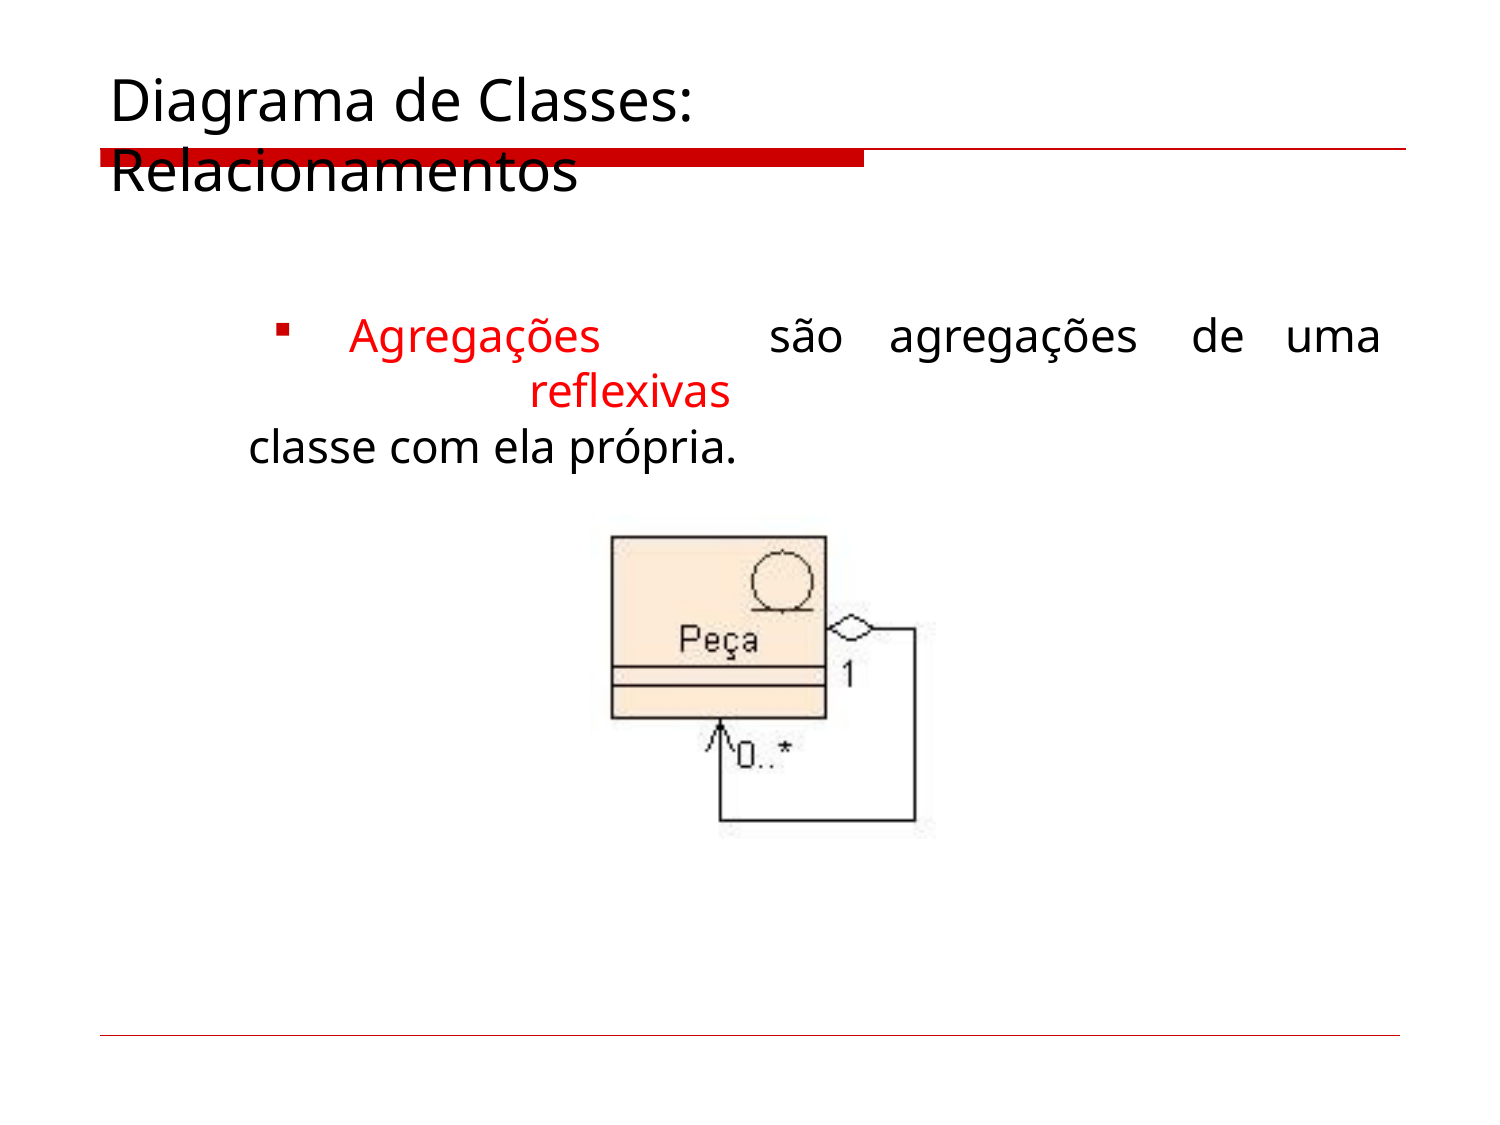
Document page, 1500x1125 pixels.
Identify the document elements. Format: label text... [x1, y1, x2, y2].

text_box são agregações de uma [767, 305, 1388, 363]
text_box Agregações reflexivas classe com ela própria. [125, 305, 739, 473]
picture [589, 515, 936, 840]
title Diagrama de Classes: Relacionamentos [107, 60, 1154, 251]
